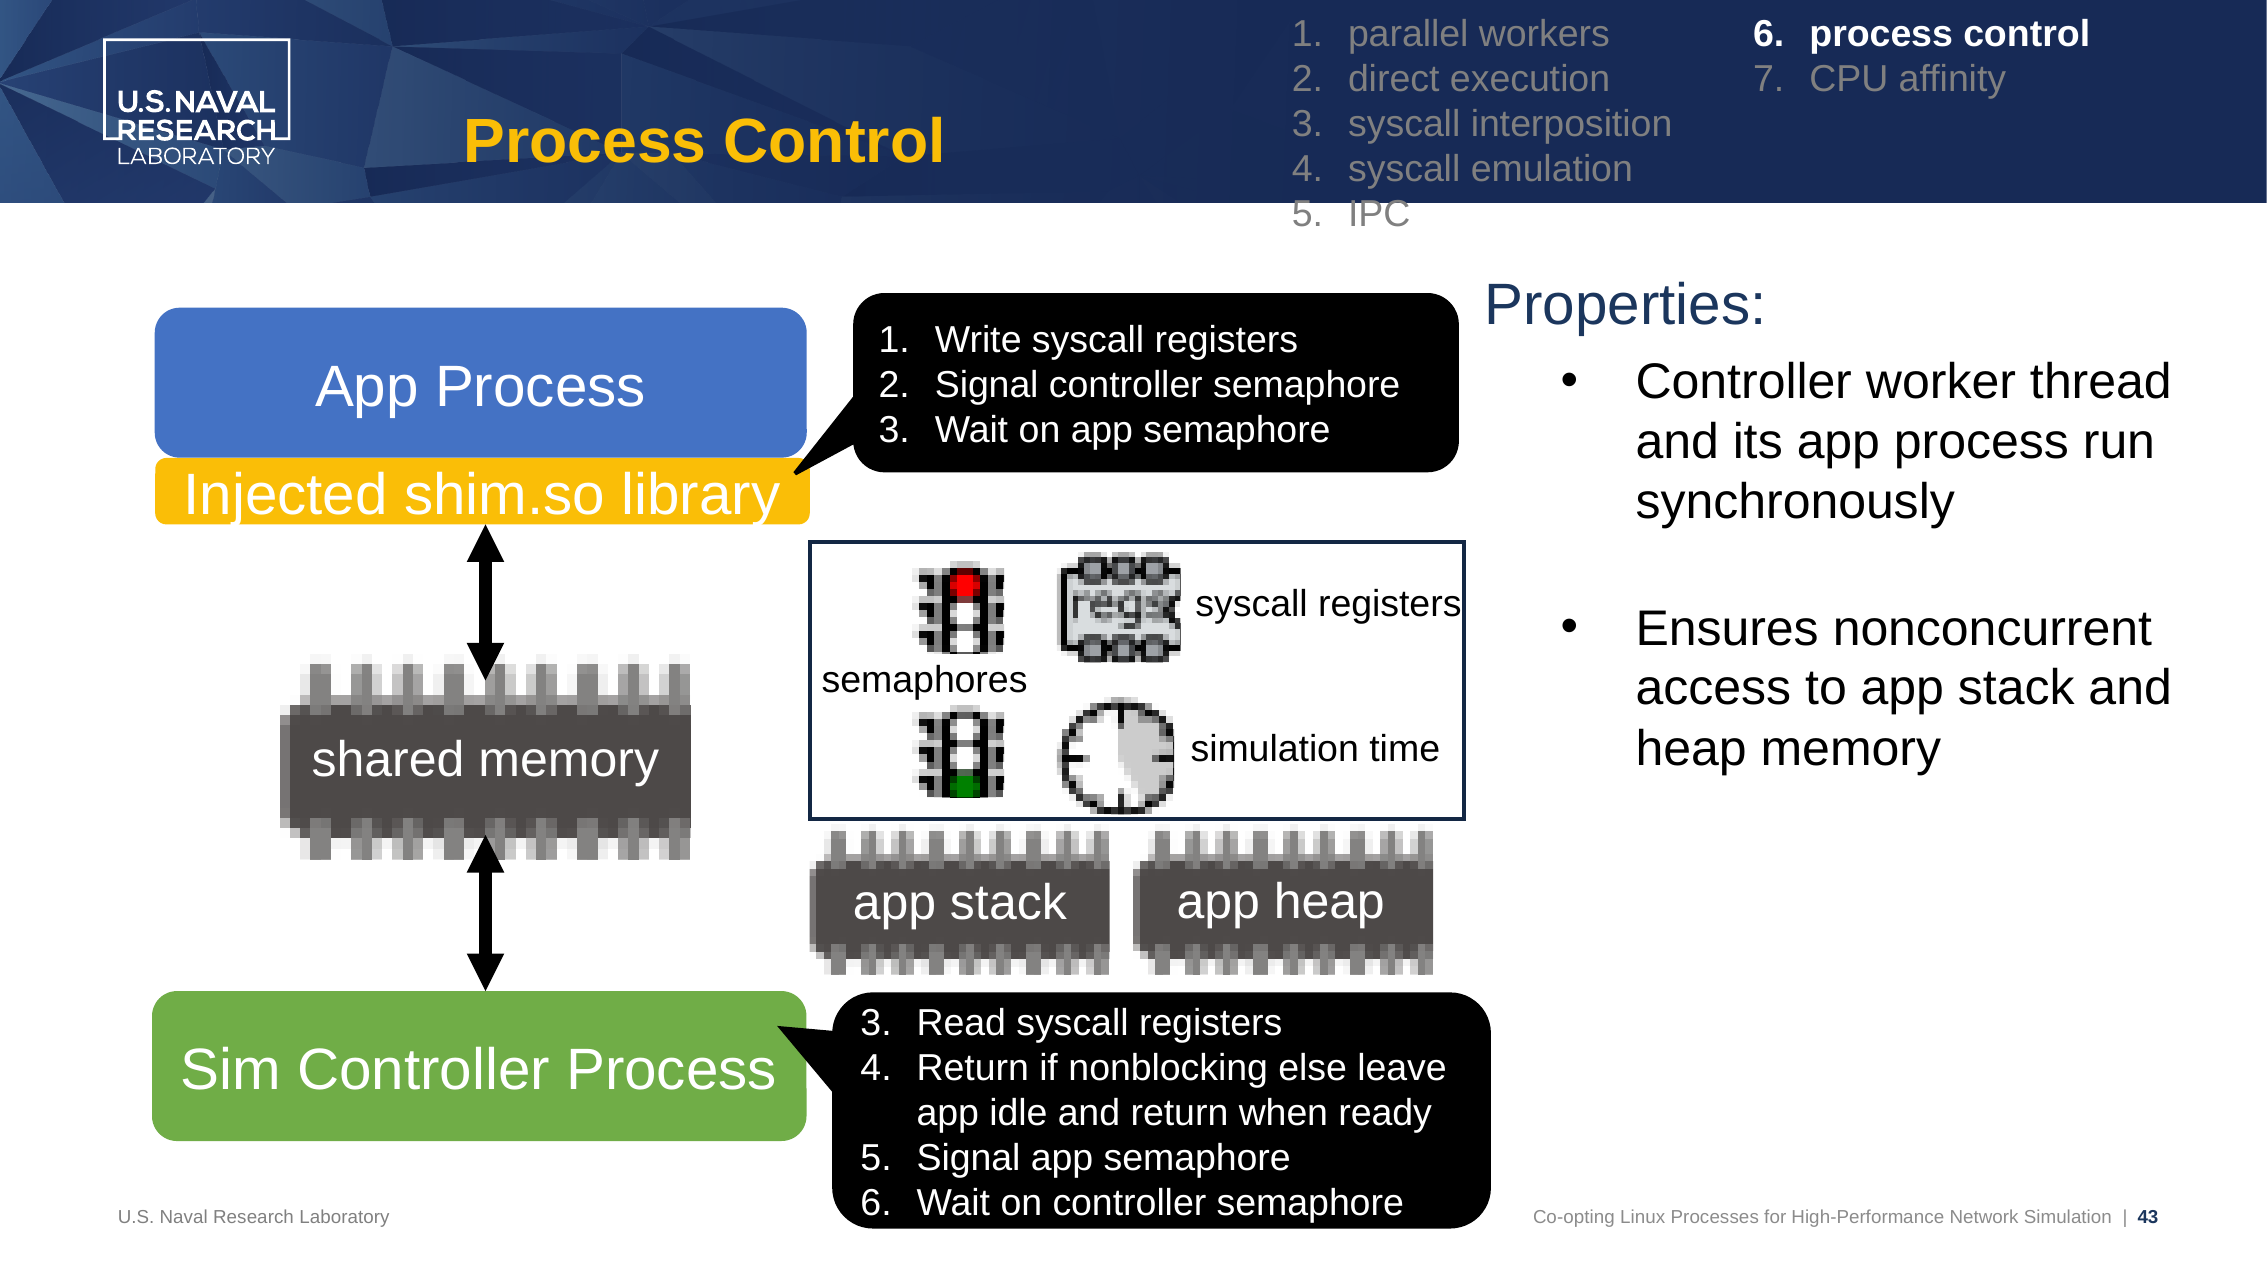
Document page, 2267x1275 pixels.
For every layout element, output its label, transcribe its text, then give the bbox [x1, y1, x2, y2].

text_box App Process [153, 306, 808, 459]
picture [0, 0, 2267, 203]
footer U.S. Naval Research Laboratory [103, 1181, 868, 1250]
text_box Read syscall registers Return if nonblocking else leave app idle and return when ready Signal app semaphore Wait on controller semaphore [779, 993, 1490, 1228]
picture [912, 561, 1005, 654]
title Process Control [463, 104, 1277, 180]
slide_number Co-opting Linux Processes for High-Performance Network Simulation | 43 [1255, 1181, 2159, 1250]
picture [1056, 697, 1175, 815]
text_box [809, 541, 1465, 820]
text_box parallel workers direct execution syscall interposition syscall emulation IPC process control CPU affinity [1277, 2, 2230, 243]
text_box Sim Controller Process [150, 990, 808, 1143]
text_box Injected shim.so library [154, 456, 811, 526]
picture [809, 824, 1110, 975]
picture [1132, 824, 1434, 975]
picture [1056, 552, 1181, 663]
picture [912, 705, 1005, 798]
text_box Write syscall registers Signal controller semaphore Wait on app semaphore [794, 294, 1458, 475]
text_box syscall registers [1465, 571, 1477, 631]
list Properties: Controller worker thread and its app process run synchronously Ensures nonconcurrent access to app stack and heap memory [1484, 266, 2240, 1129]
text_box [280, 654, 691, 860]
